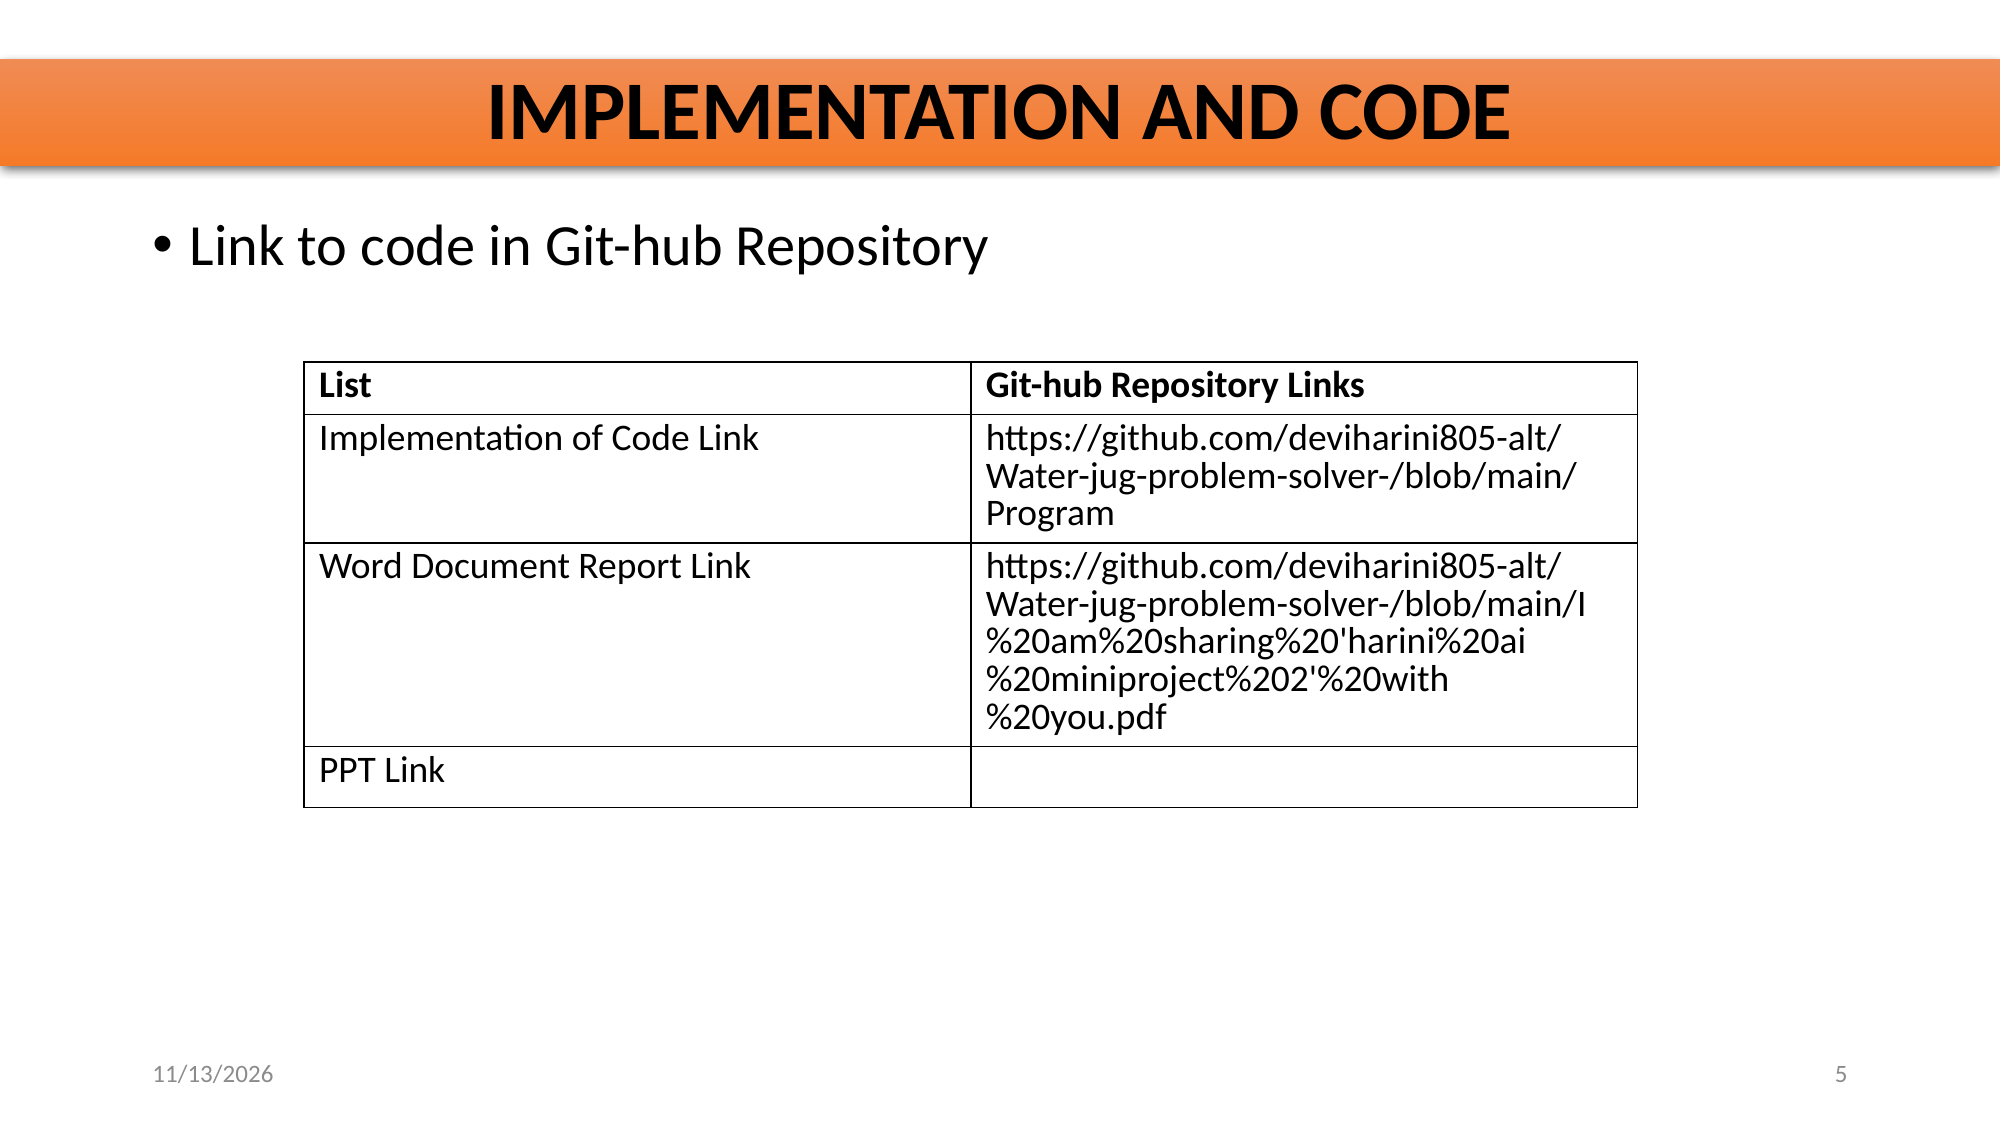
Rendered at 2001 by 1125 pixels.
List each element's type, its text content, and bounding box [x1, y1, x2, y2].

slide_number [137, 1042, 588, 1103]
table_header List [305, 363, 970, 414]
table_cell [972, 747, 1637, 807]
slide_number 5 [1412, 1042, 1863, 1103]
table_header Git-hub Repository Links [972, 363, 1637, 414]
table_cell PPT Link [305, 747, 970, 807]
table_cell https://github.com/deviharini805-alt/Water-jug-problem-solver-/blob/main/I%20am%20sharing%20'harini%20ai%20miniproject%202'%20with%20you.pdf [972, 544, 1637, 746]
title IMPLEMENTATION AND CODE [0, 59, 2000, 166]
list Link to code in Git-hub Repository [137, 207, 1863, 1014]
table_cell https://github.com/deviharini805-alt/Water-jug-problem-solver-/blob/main/Program [972, 415, 1637, 542]
table_cell Word Document Report Link [305, 544, 970, 746]
table_cell Implementation of Code Link [305, 415, 970, 542]
